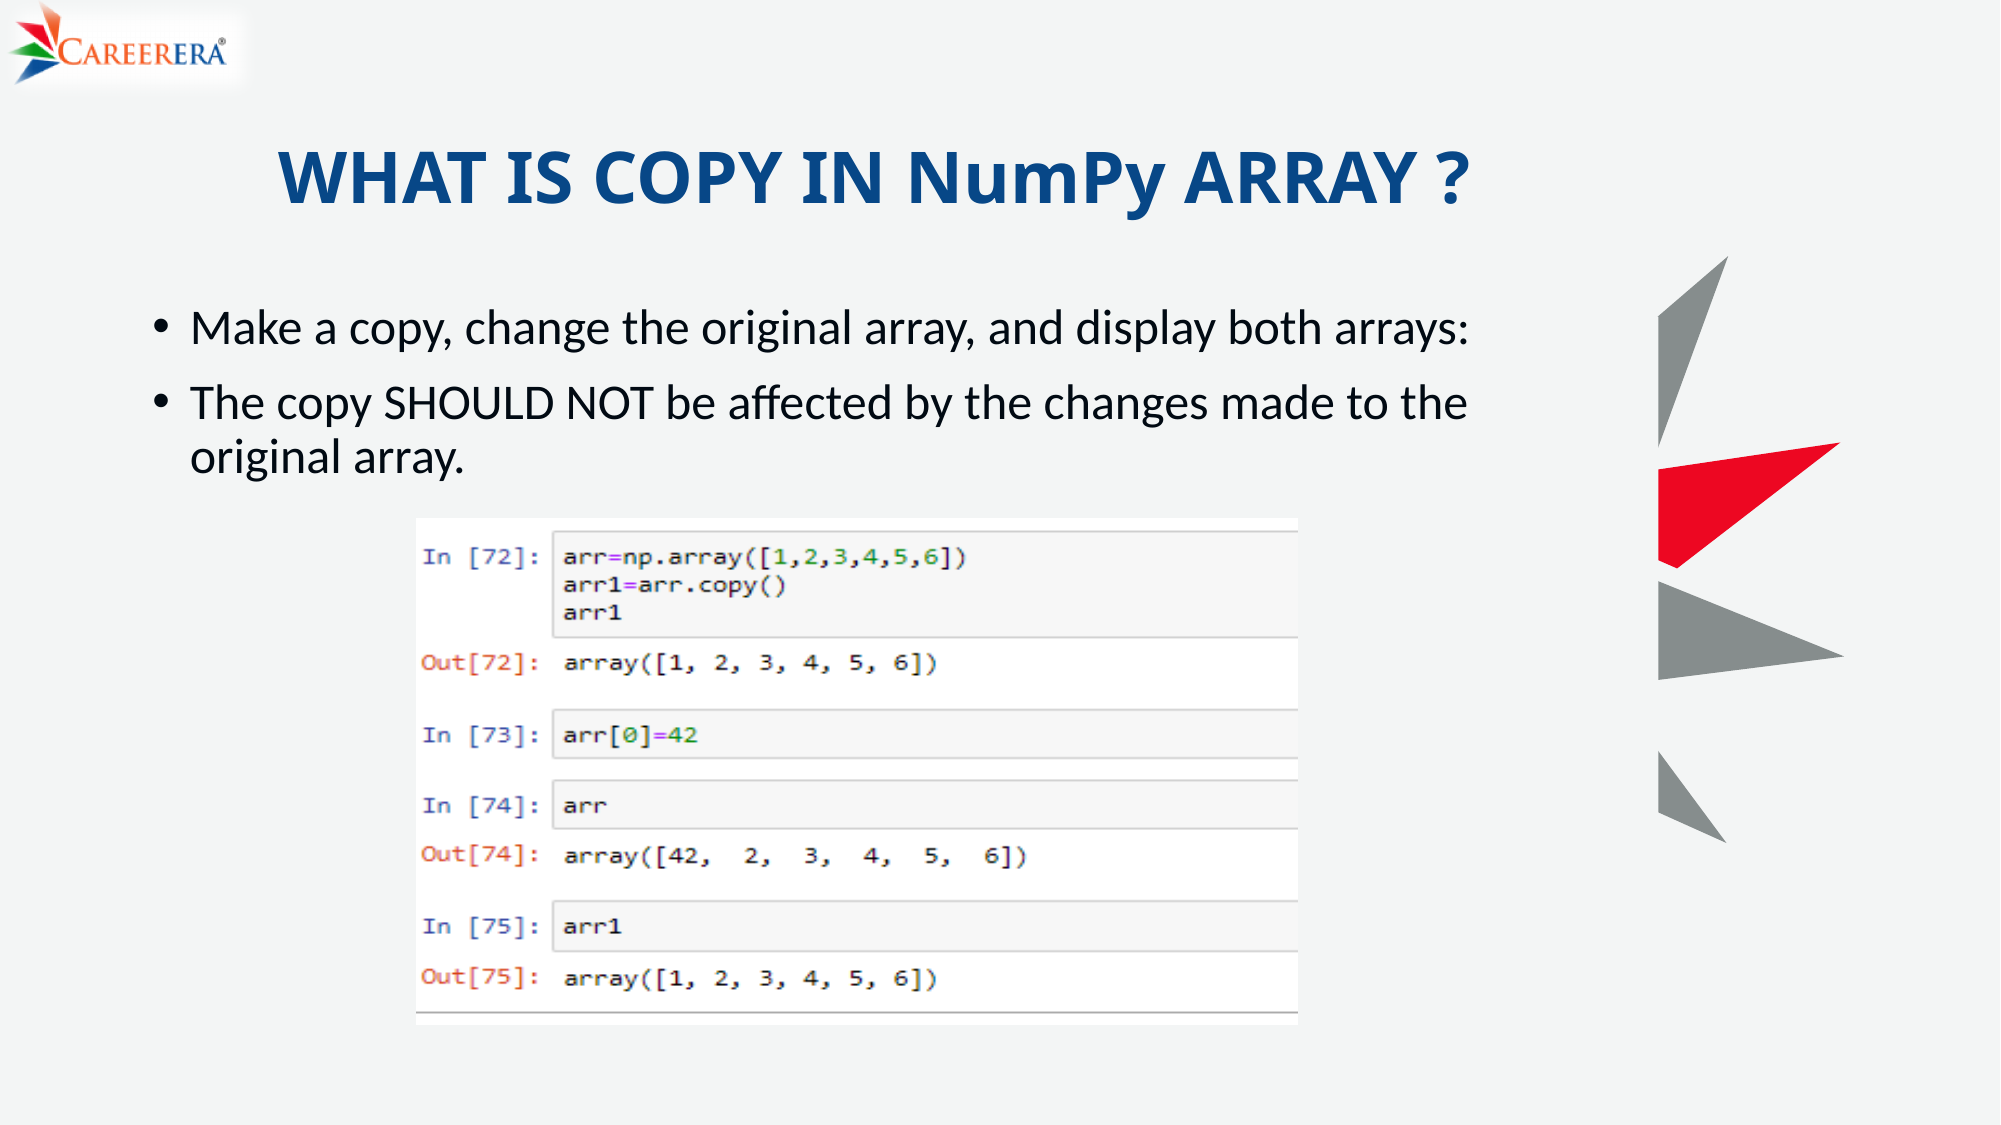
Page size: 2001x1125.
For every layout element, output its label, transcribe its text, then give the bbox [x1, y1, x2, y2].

list Make a copy, change the original array, and display both arrays: The copy SHOULD NOT be affected by the changes made to the original array. [137, 276, 1622, 510]
title WHAT IS COPY IN NumPy ARRAY ? [133, 111, 1617, 250]
picture [0, 0, 262, 104]
picture [416, 518, 1298, 1025]
